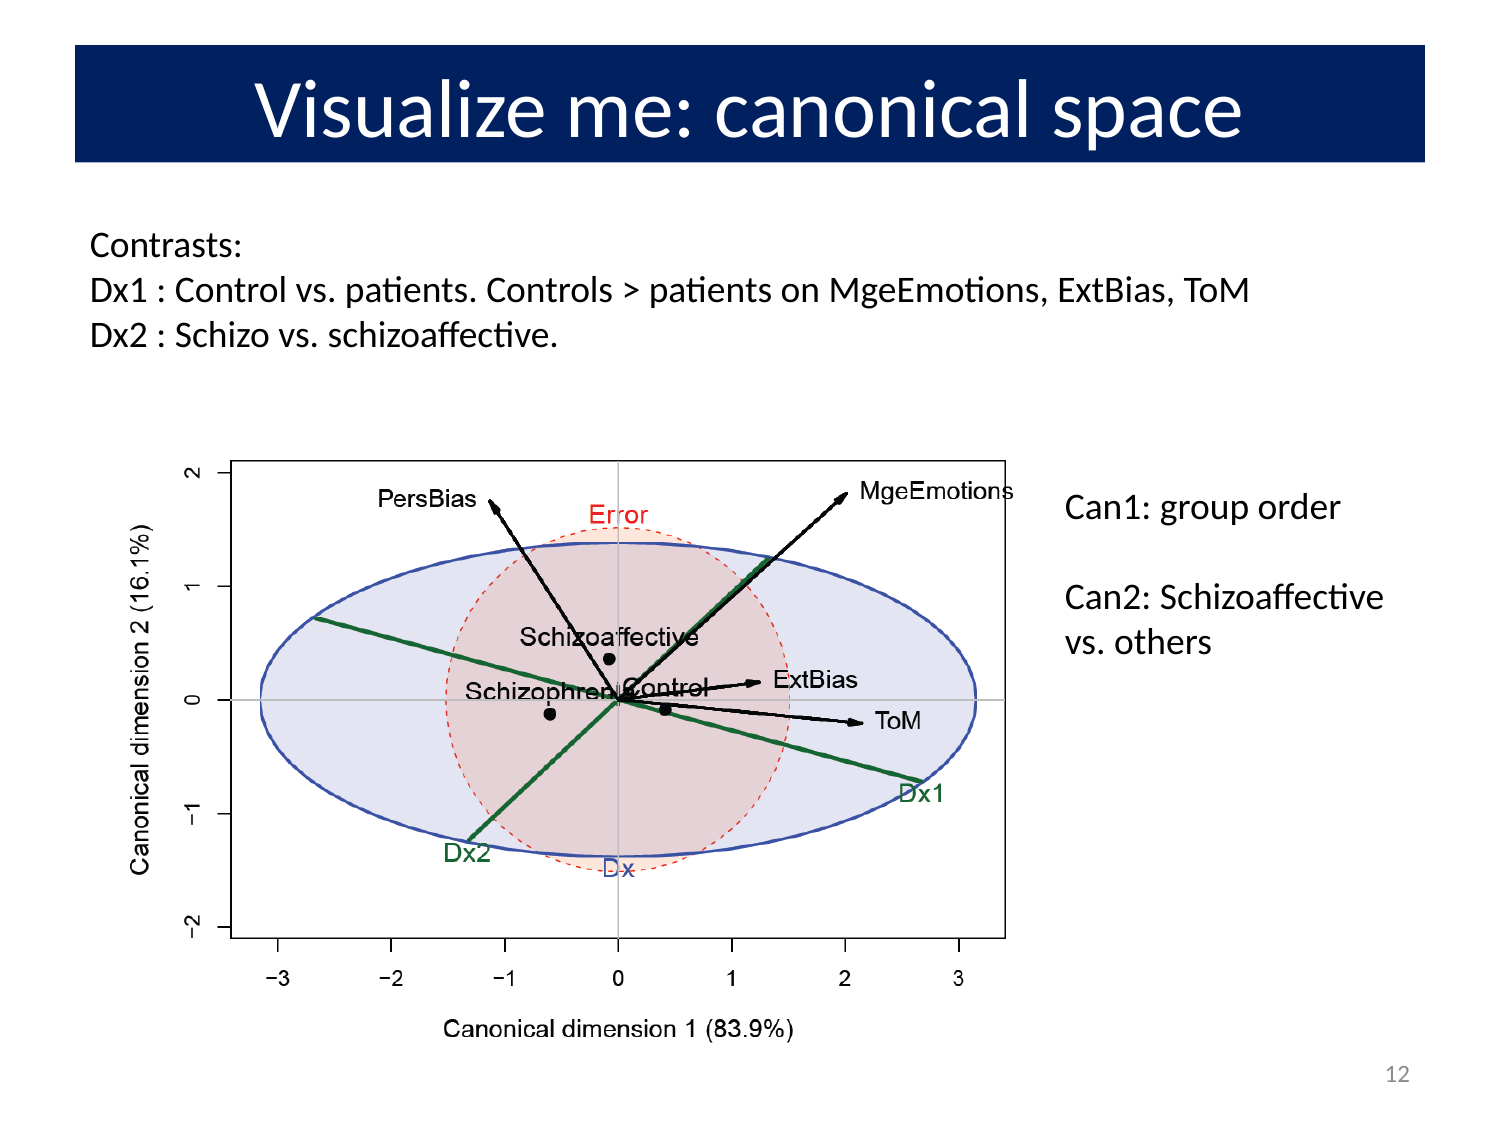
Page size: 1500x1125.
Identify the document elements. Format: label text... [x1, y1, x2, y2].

text_box Contrasts: Dx1 : Control vs. patients. Controls > patients on MgeEmotions, ExtBias, ToM Dx2 : Schizo vs. schizoaffective. [74, 212, 1425, 363]
picture [124, 449, 1017, 1044]
title Visualize me: canonical space [75, 45, 1425, 163]
text_box Can1: group order Can2: Schizoaffective vs. others [1049, 474, 1425, 670]
slide_number 12 [1074, 1042, 1425, 1103]
